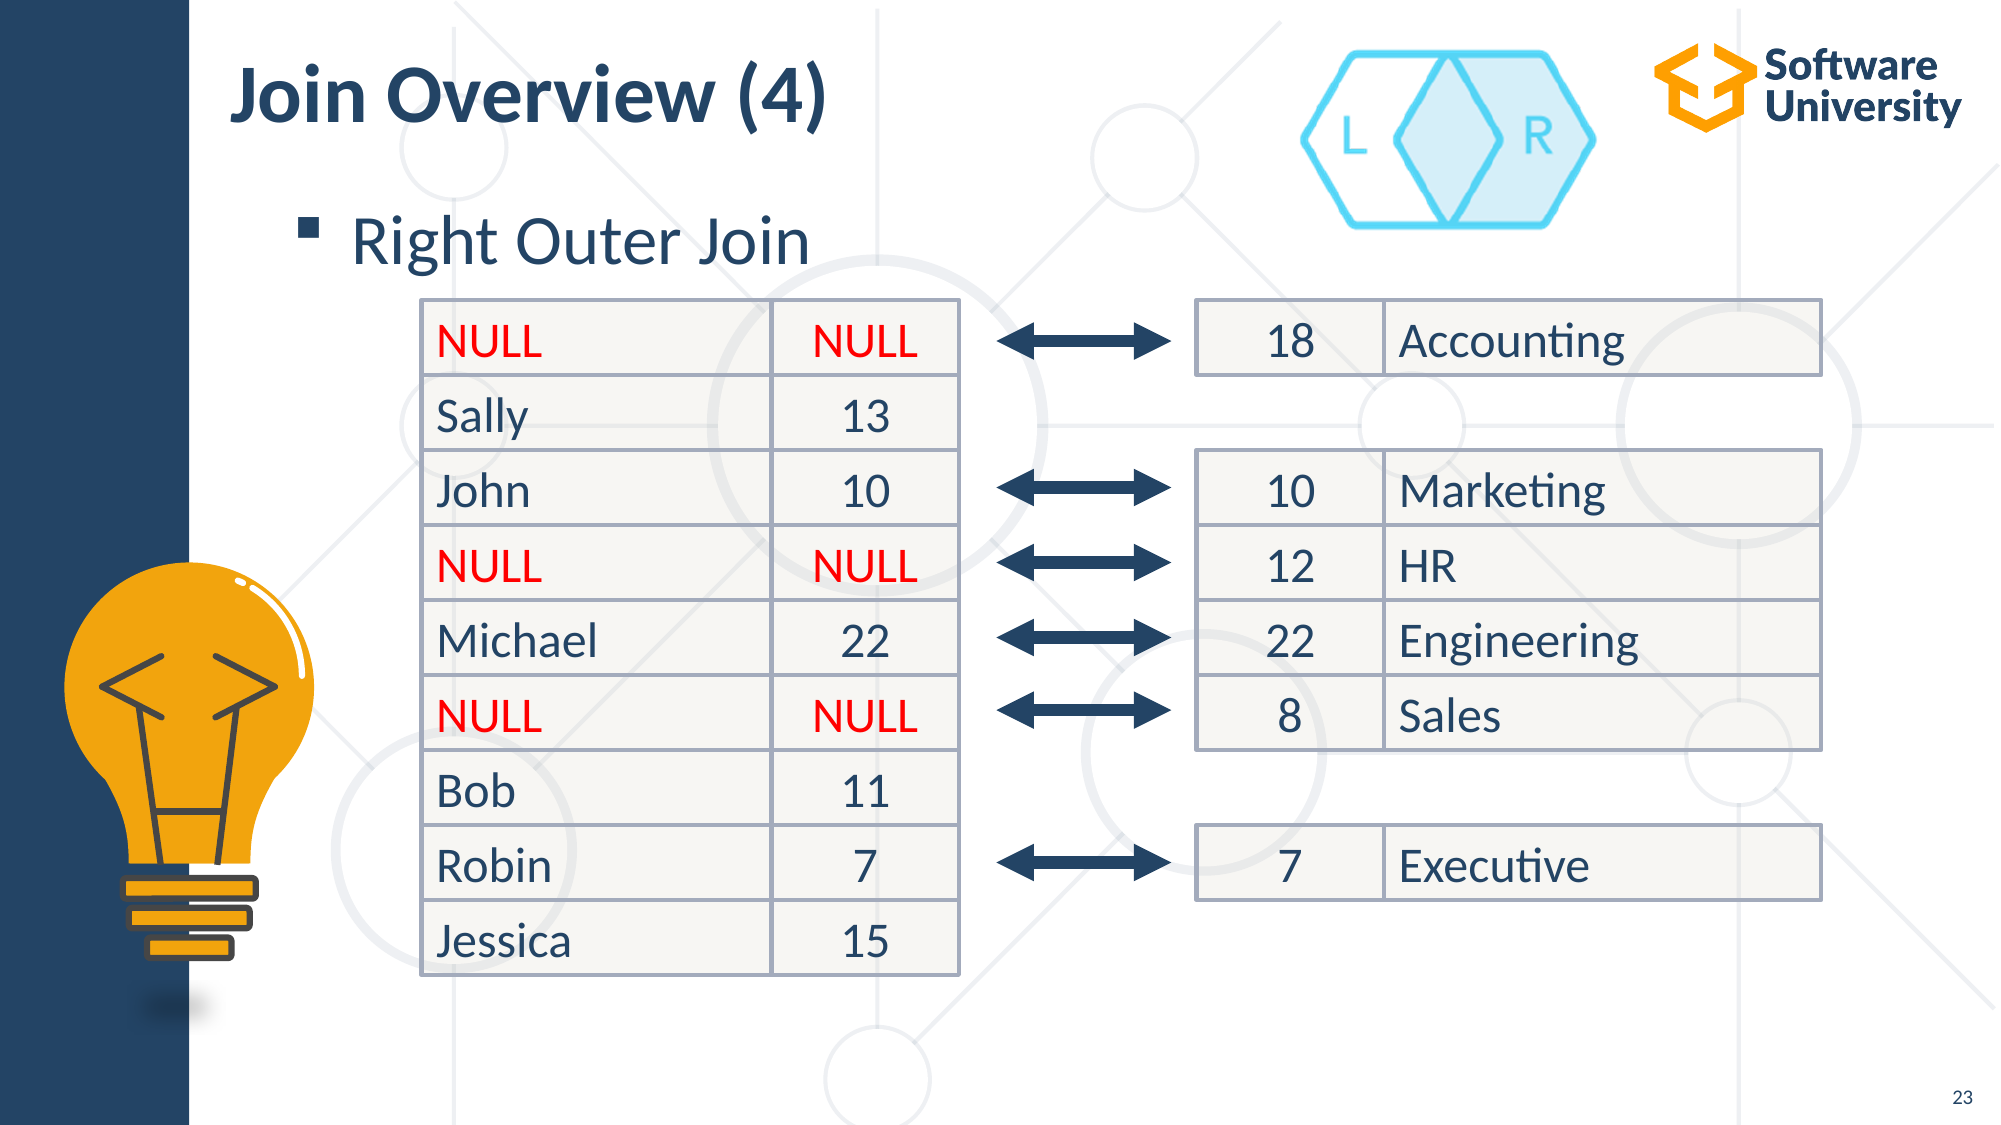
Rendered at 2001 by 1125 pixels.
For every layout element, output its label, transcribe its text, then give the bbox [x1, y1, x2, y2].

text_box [421, 824, 960, 901]
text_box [996, 716, 1172, 863]
text_box 23 [1927, 1067, 1989, 1117]
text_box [1196, 449, 1822, 524]
picture [1294, 38, 1603, 237]
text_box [421, 758, 960, 824]
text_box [996, 569, 1172, 709]
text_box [996, 487, 1172, 562]
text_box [421, 908, 960, 976]
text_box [421, 299, 960, 751]
list Right Outer Join [274, 183, 1968, 1094]
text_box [1196, 674, 1822, 751]
title Join Overview (4) [212, 16, 1628, 162]
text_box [1196, 824, 1822, 901]
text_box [1196, 608, 1822, 674]
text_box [1196, 524, 1822, 601]
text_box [1196, 299, 1822, 376]
picture [1641, 31, 1973, 145]
